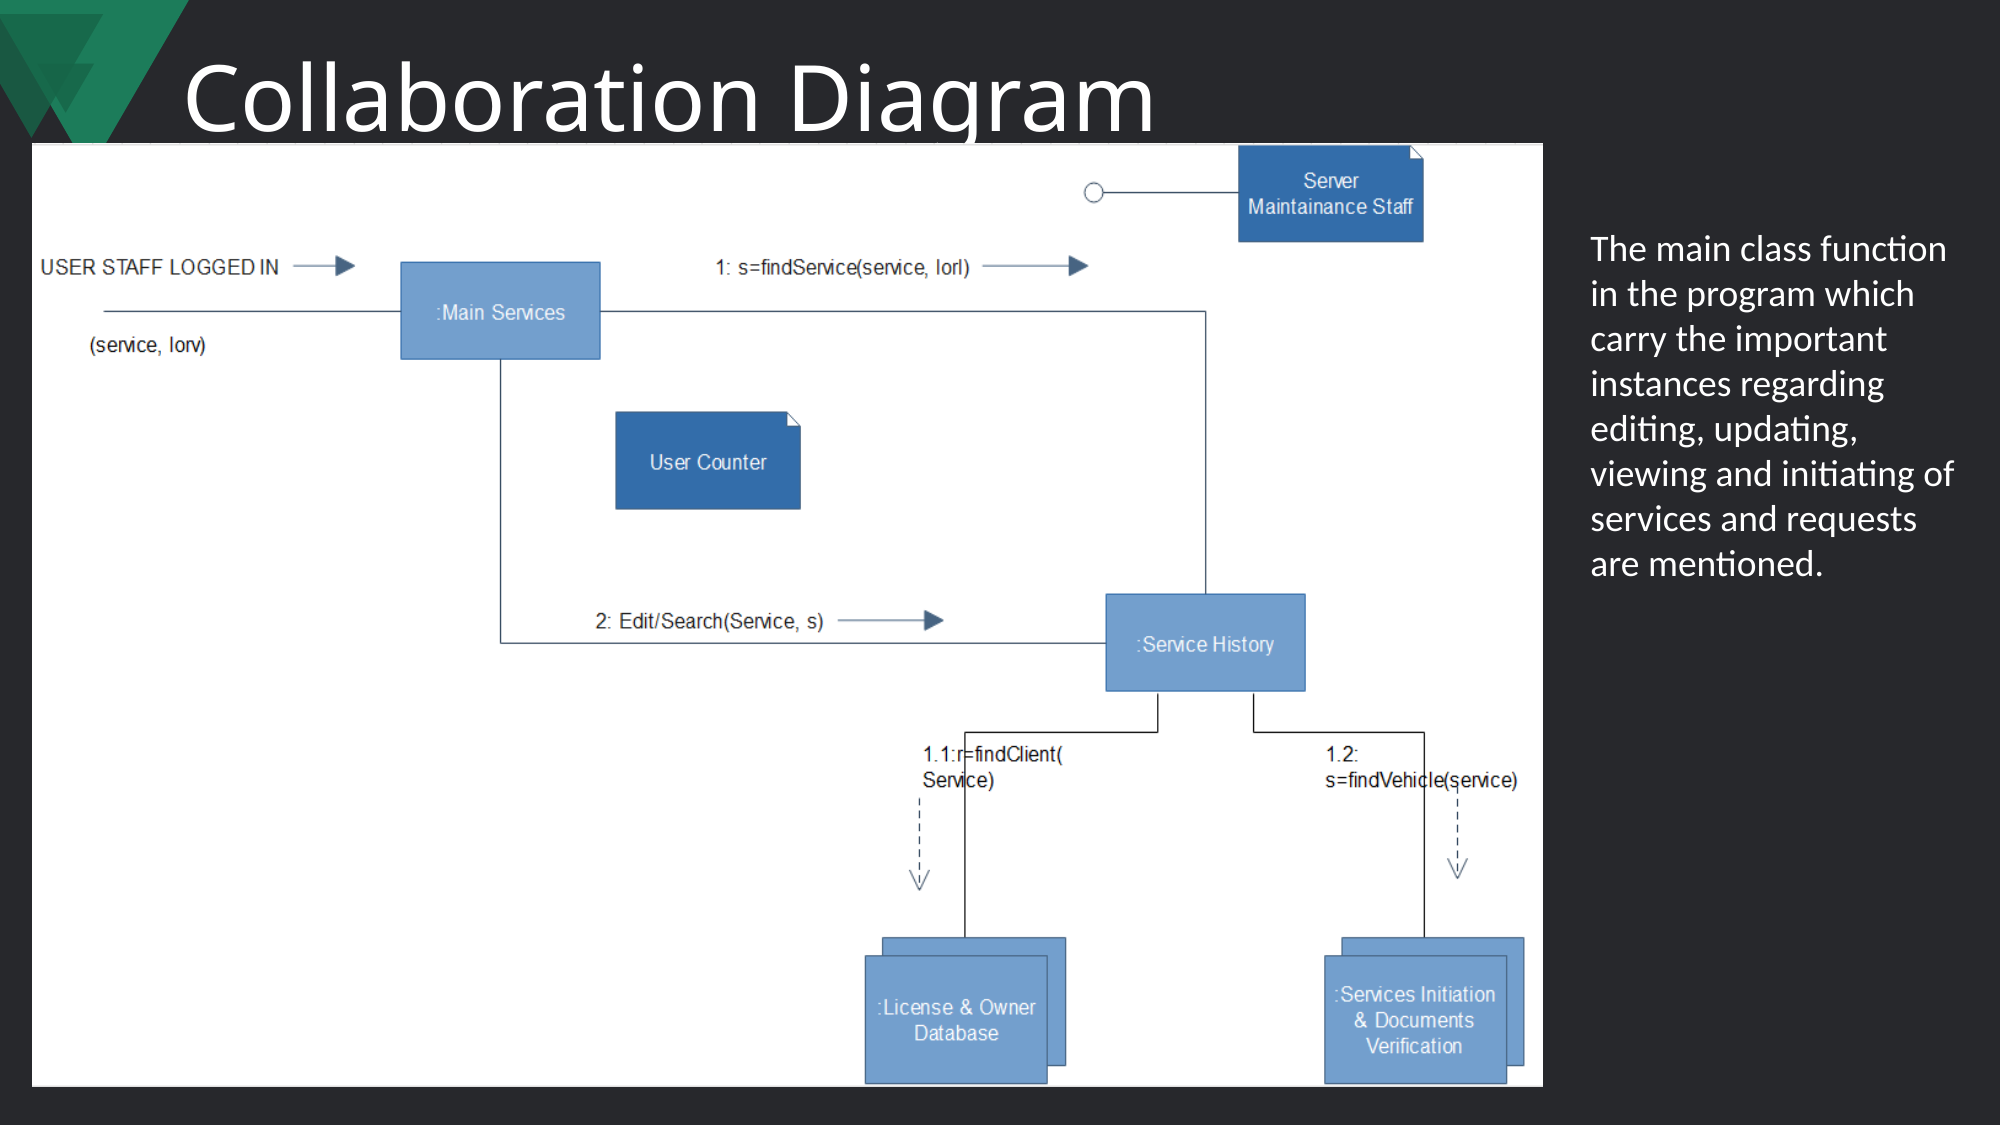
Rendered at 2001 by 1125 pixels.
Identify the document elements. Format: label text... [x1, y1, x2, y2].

title Collaboration Diagram [167, 23, 1893, 182]
text_box The main class function in the program which carry the important instances regarding editing, updating, viewing and initiating of services and requests are mentioned. [1575, 216, 1977, 637]
picture [32, 143, 1543, 1088]
